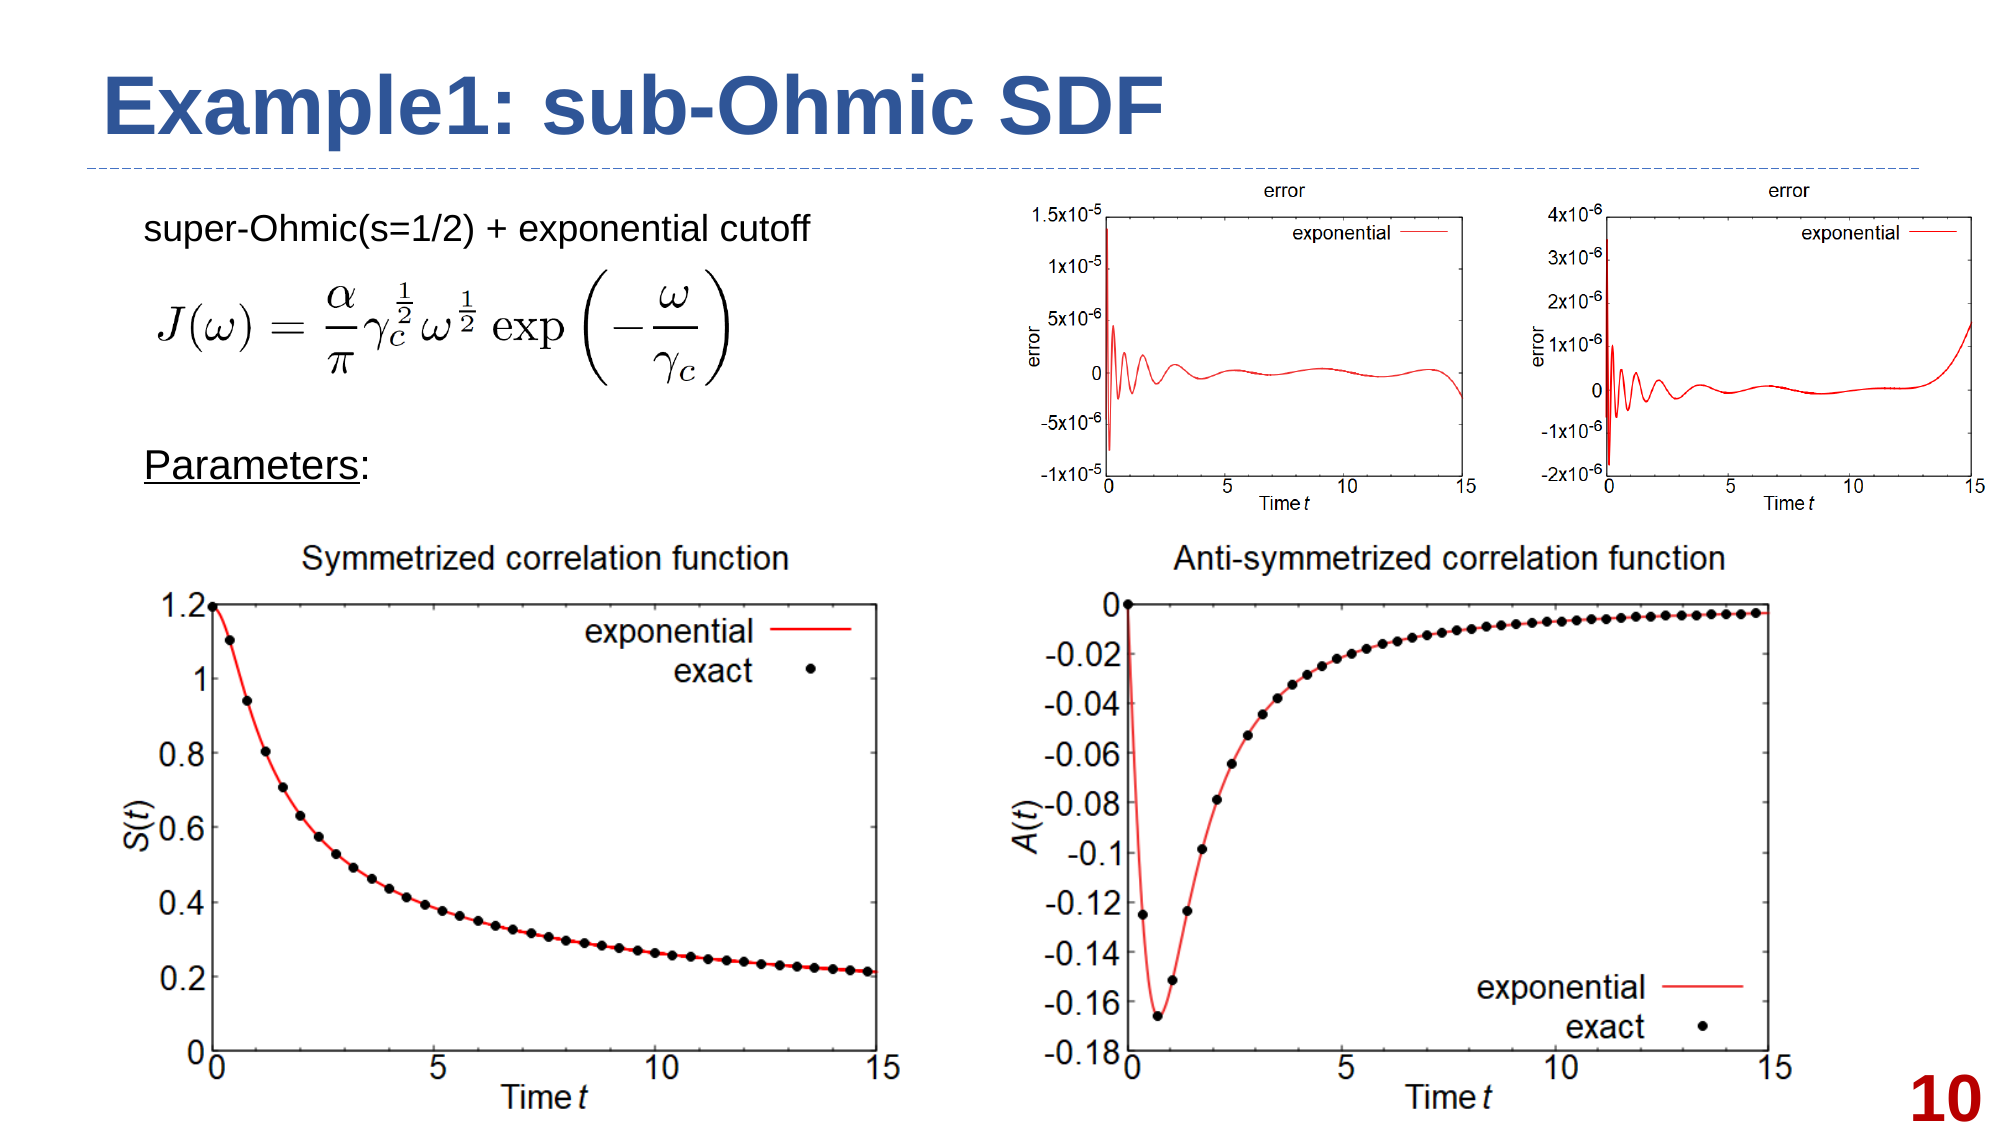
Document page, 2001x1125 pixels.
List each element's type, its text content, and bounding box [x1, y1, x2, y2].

picture [115, 534, 906, 1125]
slide_number 10 [1876, 1065, 1999, 1125]
title Example1: sub-Ohmic SDF [87, 45, 1920, 169]
picture [1528, 176, 1988, 519]
picture [1007, 534, 1798, 1125]
text_box super-Ohmic(s=1/2) + exponential cutoff [128, 196, 906, 256]
picture [1019, 176, 1479, 519]
picture [155, 263, 735, 392]
